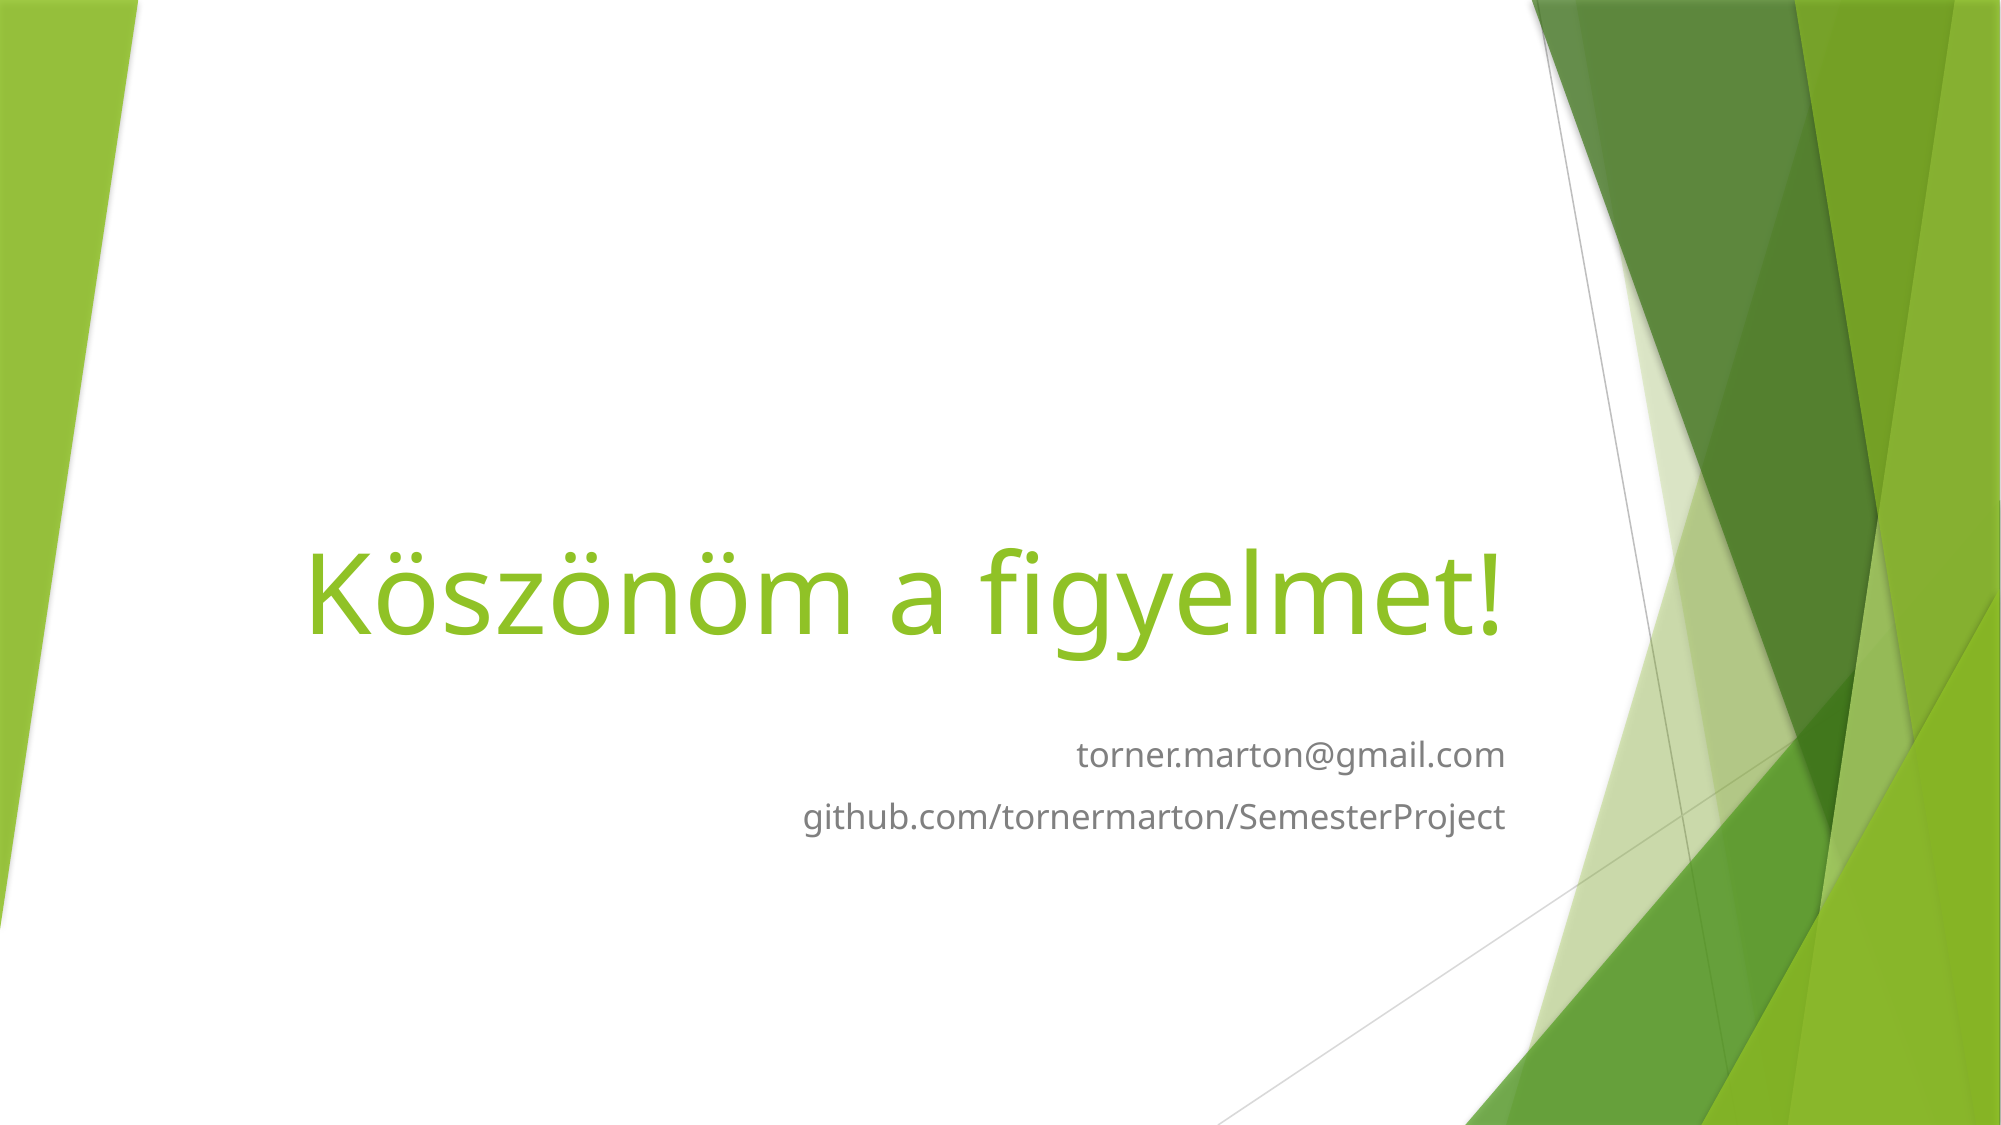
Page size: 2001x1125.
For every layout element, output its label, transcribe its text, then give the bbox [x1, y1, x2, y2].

title Köszönöm a figyelmet! [247, 394, 1522, 664]
subtitle torner.marton@gmail.com github.com/tornermarton/SemesterProject [247, 664, 1522, 845]
